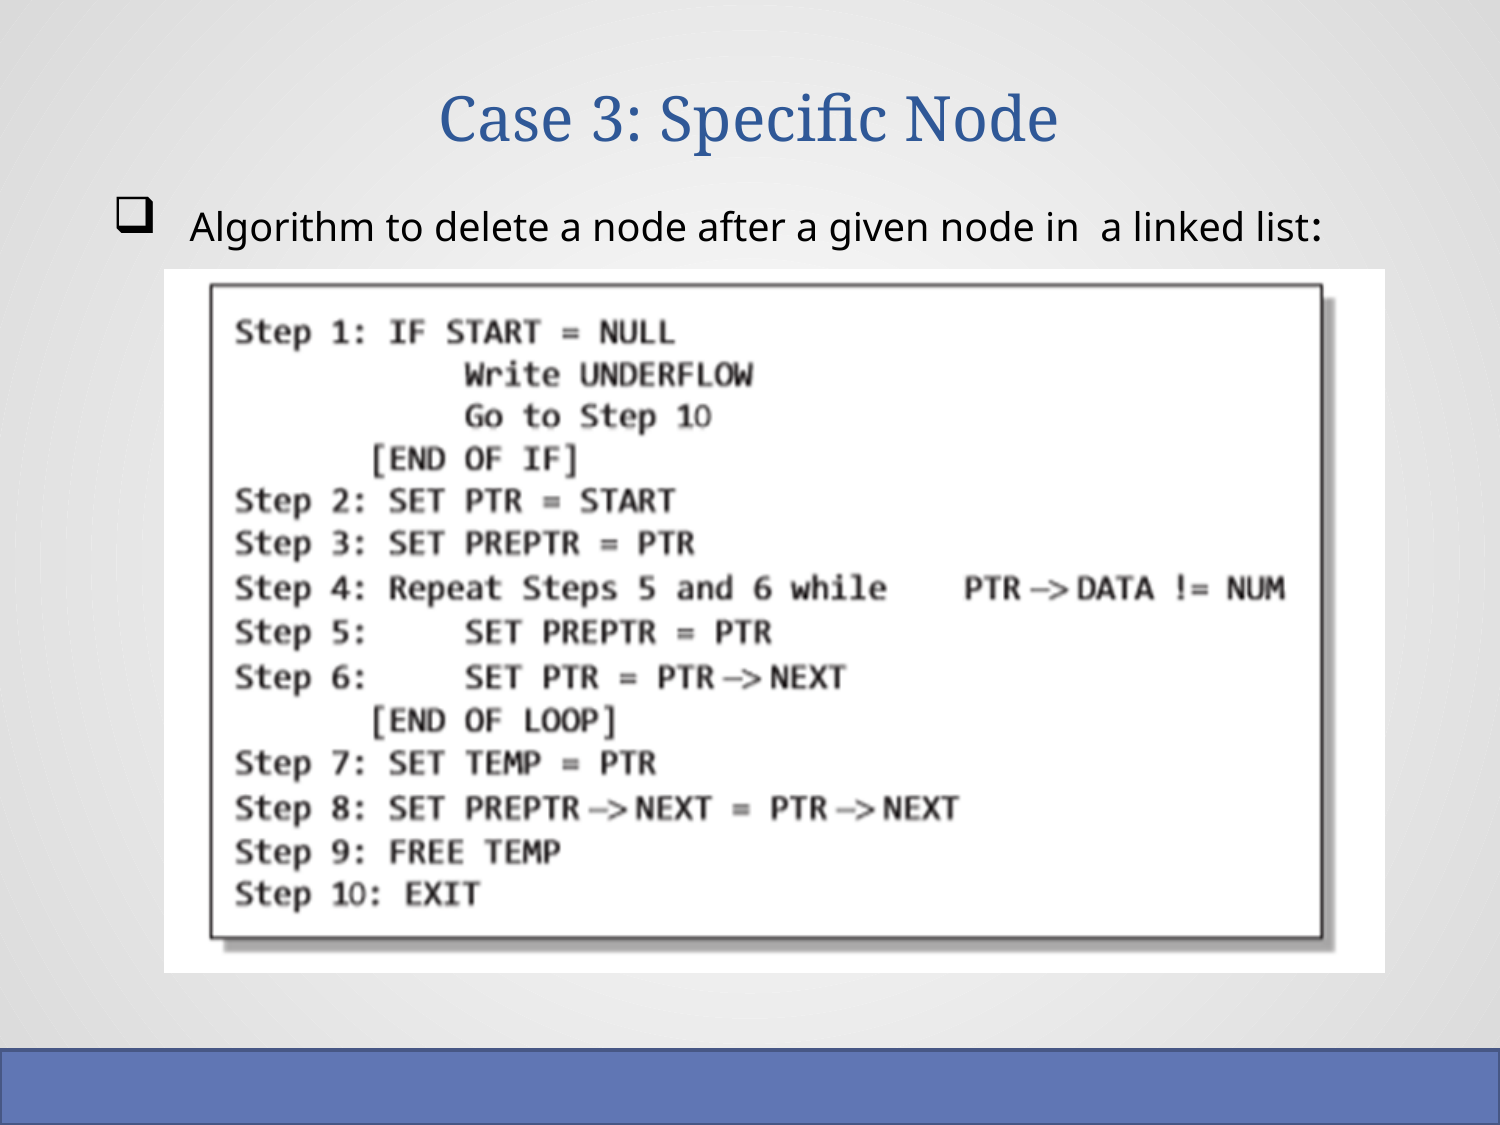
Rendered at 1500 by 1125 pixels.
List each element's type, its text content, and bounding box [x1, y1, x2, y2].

title Case 3: Specific Node [75, 71, 1425, 197]
text_box [0, 1048, 1500, 1125]
picture [163, 269, 1385, 973]
text_box Algorithm to delete a node after a given node in a linked list: [88, 184, 1412, 260]
